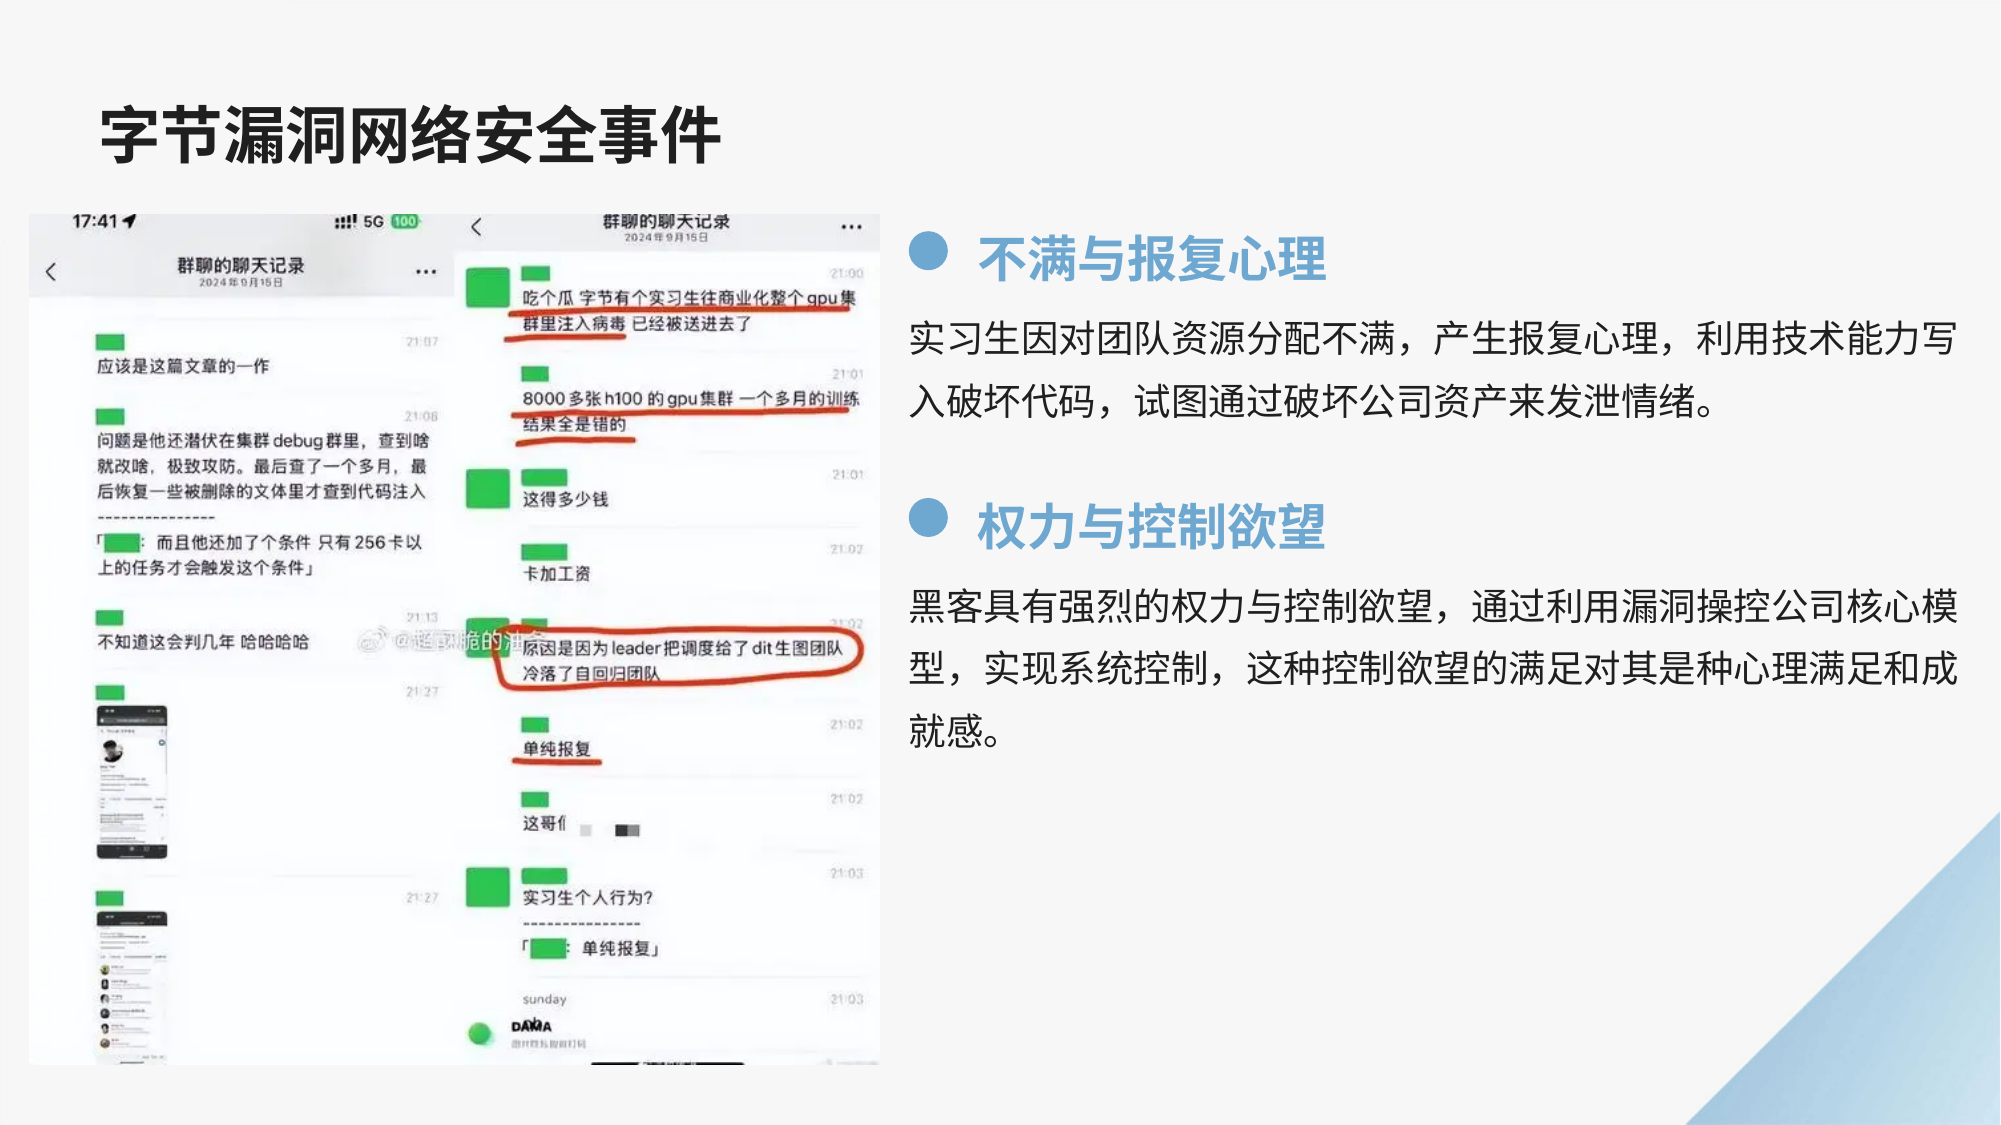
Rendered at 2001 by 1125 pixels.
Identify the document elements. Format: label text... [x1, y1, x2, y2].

text_box 实习生因对团队资源分配不满，产生报复心理，利用技术能力写入破坏代码，试图通过破坏公司资产来发泄情绪。 [908, 297, 1972, 448]
text_box 黑客具有强烈的权力与控制欲望，通过利用漏洞操控公司核心模型，实现系统控制，这种控制欲望的满足对其是种心理满足和成就感。 [908, 564, 1972, 715]
text_box 权力与控制欲望 [957, 459, 1942, 564]
text_box 不满与报复心理 [957, 193, 1942, 297]
text_box 字节漏洞网络安全事件 [78, 43, 1922, 194]
text_box [908, 231, 948, 271]
text_box [908, 497, 948, 537]
picture [0, 0, 2001, 1125]
